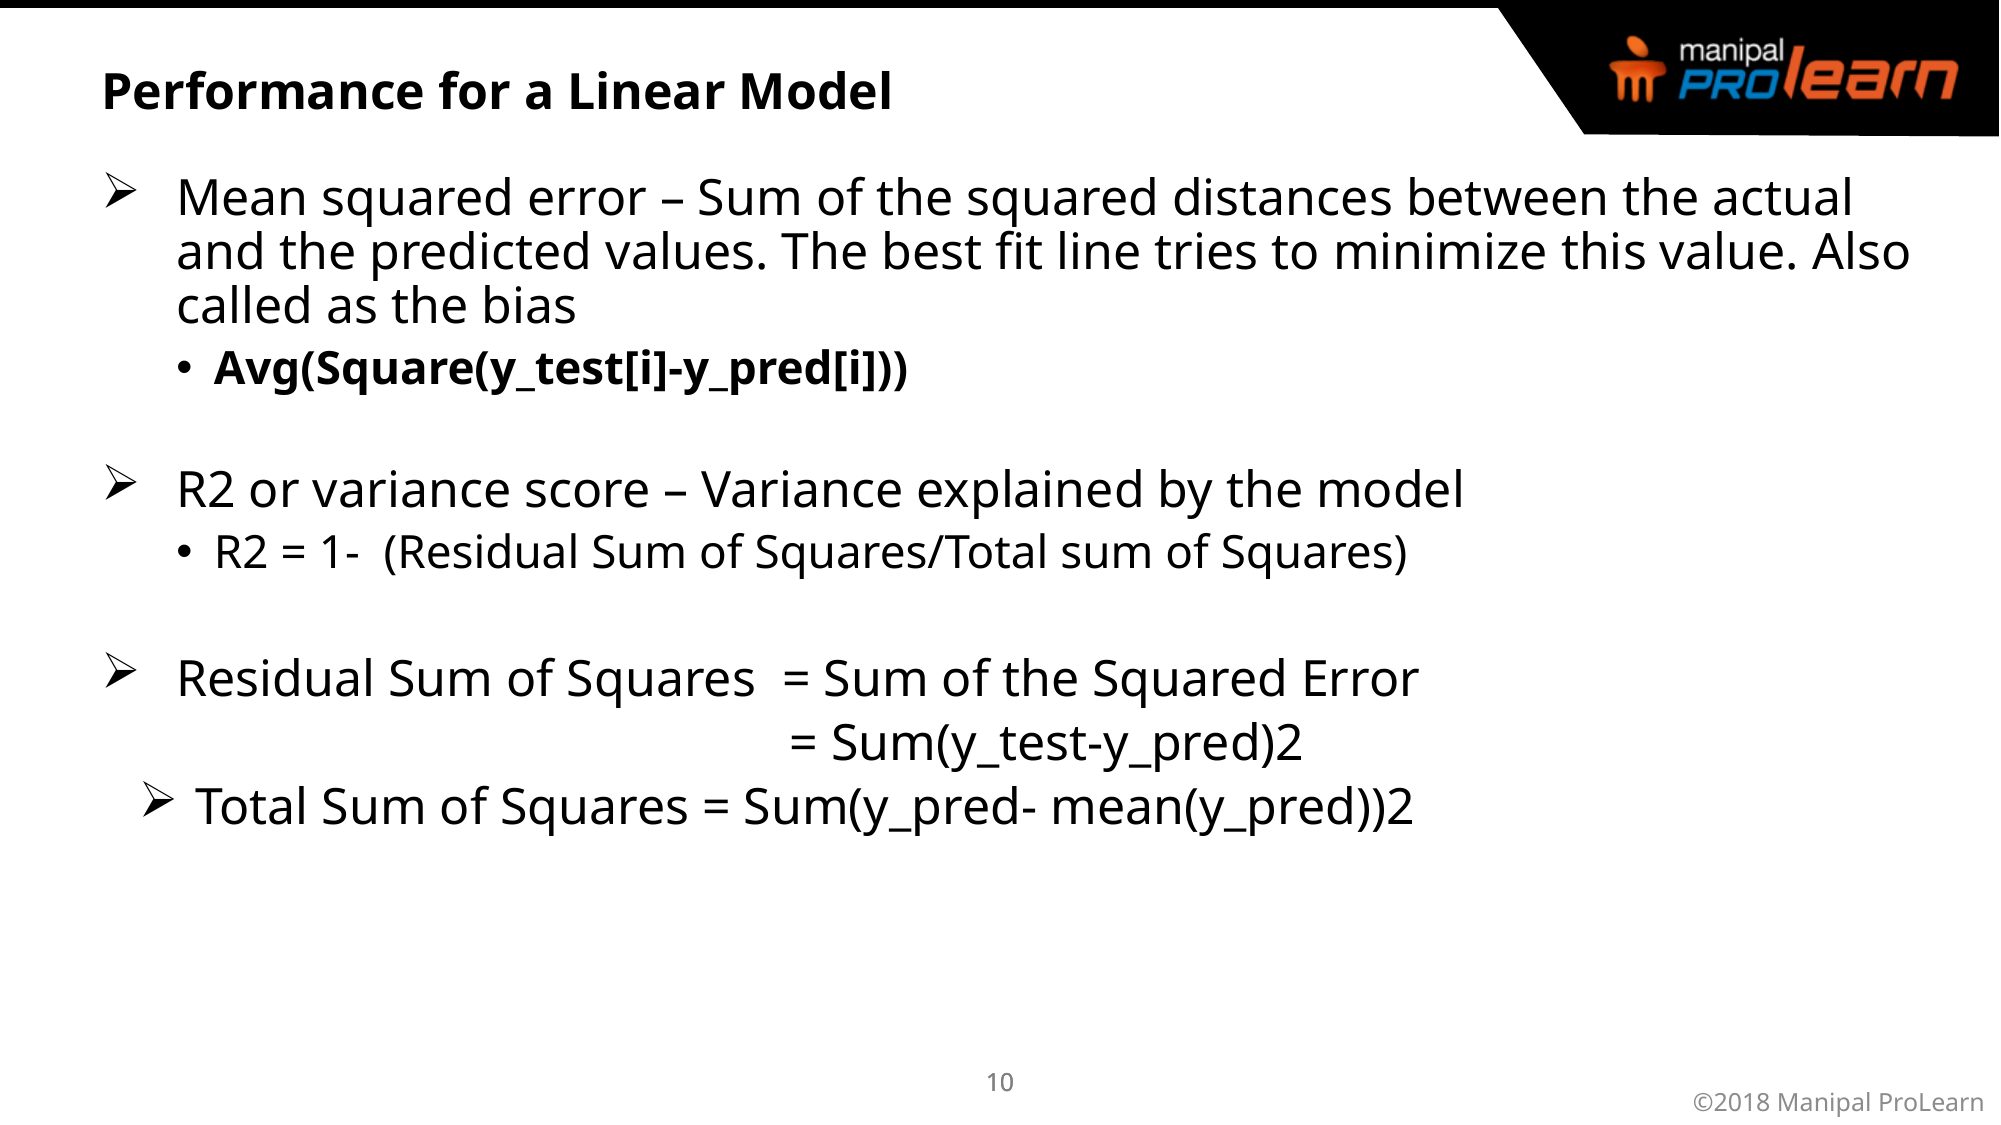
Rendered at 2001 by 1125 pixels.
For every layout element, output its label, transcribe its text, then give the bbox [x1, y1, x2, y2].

picture [1564, 0, 2001, 143]
title Performance for a Linear Model [86, 58, 1653, 120]
list Mean squared error – Sum of the squared distances between the actual and the predicted values. The best fit line tries to minimize this value. Also called as the bias Avg(Square(y_test[i]-y_pred[i])) R2 or variance score – Variance explained by the model R2 = 1- (Residual Sum of Squares/Total sum of Squares) Residual Sum of Squares = Sum of the Squared Error = Sum(y_test-y_pred)2 Total Sum of Squares = Sum(y_pred- mean(y_pred))2 [86, 164, 1937, 1036]
